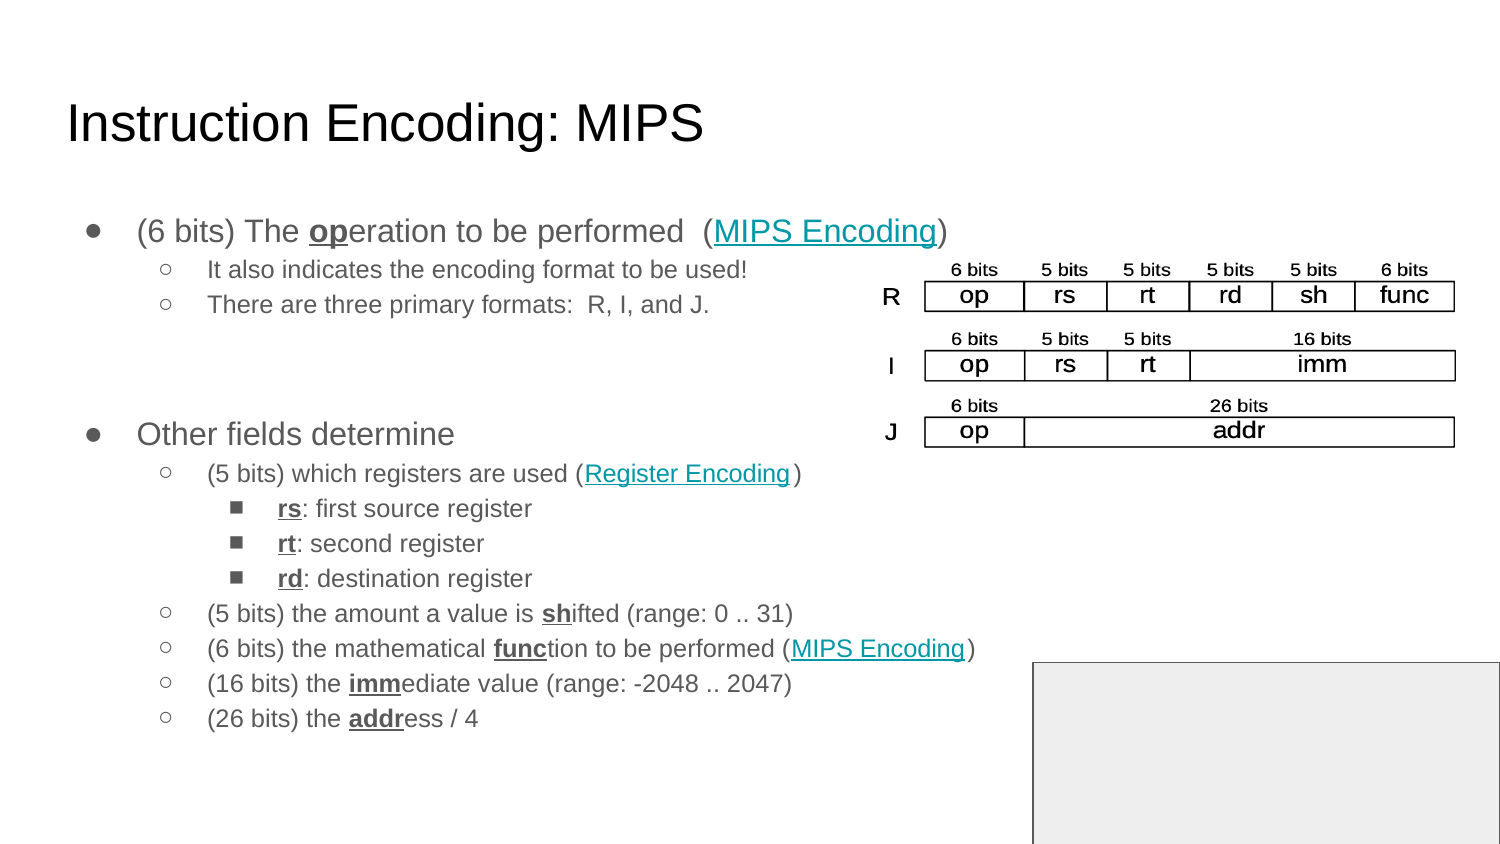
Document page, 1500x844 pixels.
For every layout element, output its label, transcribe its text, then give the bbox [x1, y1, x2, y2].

picture [865, 249, 1473, 461]
list (6 bits) The operation to be performed (MIPS Encoding) It also indicates the encoding format to be used! There are three primary formats: R, I, and J. Other fields determine (5 bits) which registers are used (Register Encoding) rs: first source register rt: second register rd: destination register (5 bits) the amount a value is shifted (range: 0 .. 31) (6 bits) the mathematical function to be performed (MIPS Encoding) (16 bits) the immediate value (range: -2048 .. 2047) (26 bits) the address / 4 [51, 189, 1449, 750]
text_box [1032, 662, 1500, 844]
title Instruction Encoding: MIPS [51, 72, 1449, 167]
